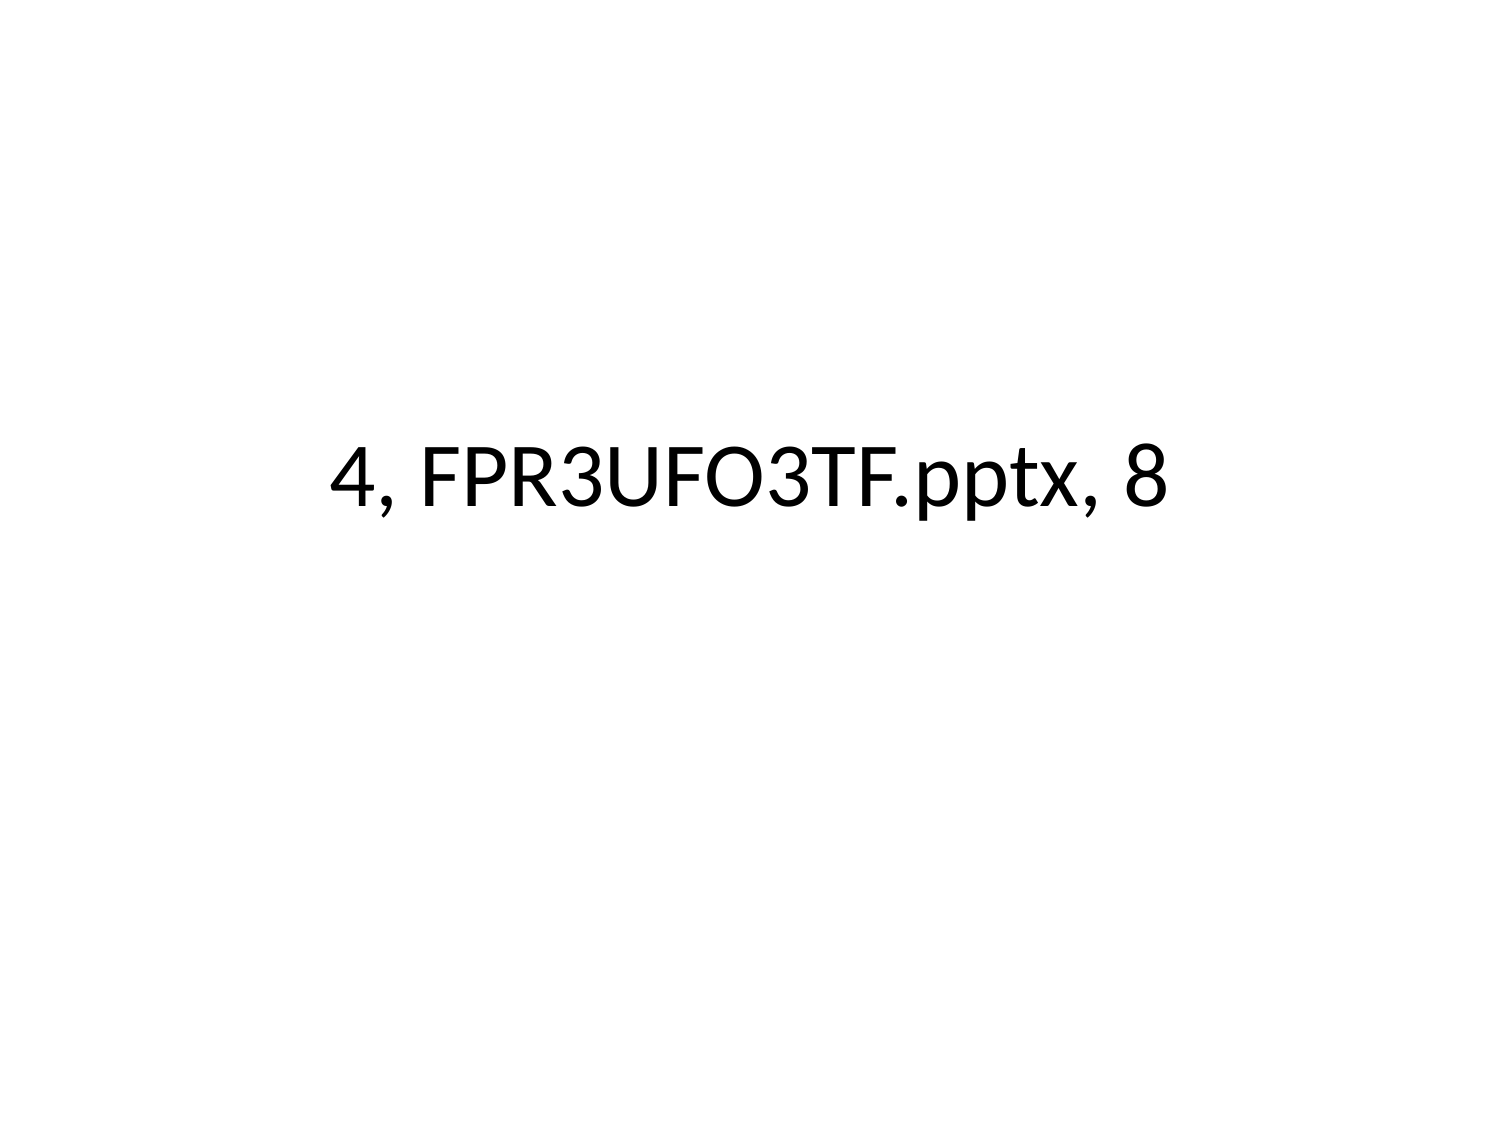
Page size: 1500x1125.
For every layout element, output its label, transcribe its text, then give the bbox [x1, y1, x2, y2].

title 4, FPR3UFO3TF.pptx, 8 [112, 349, 1388, 591]
